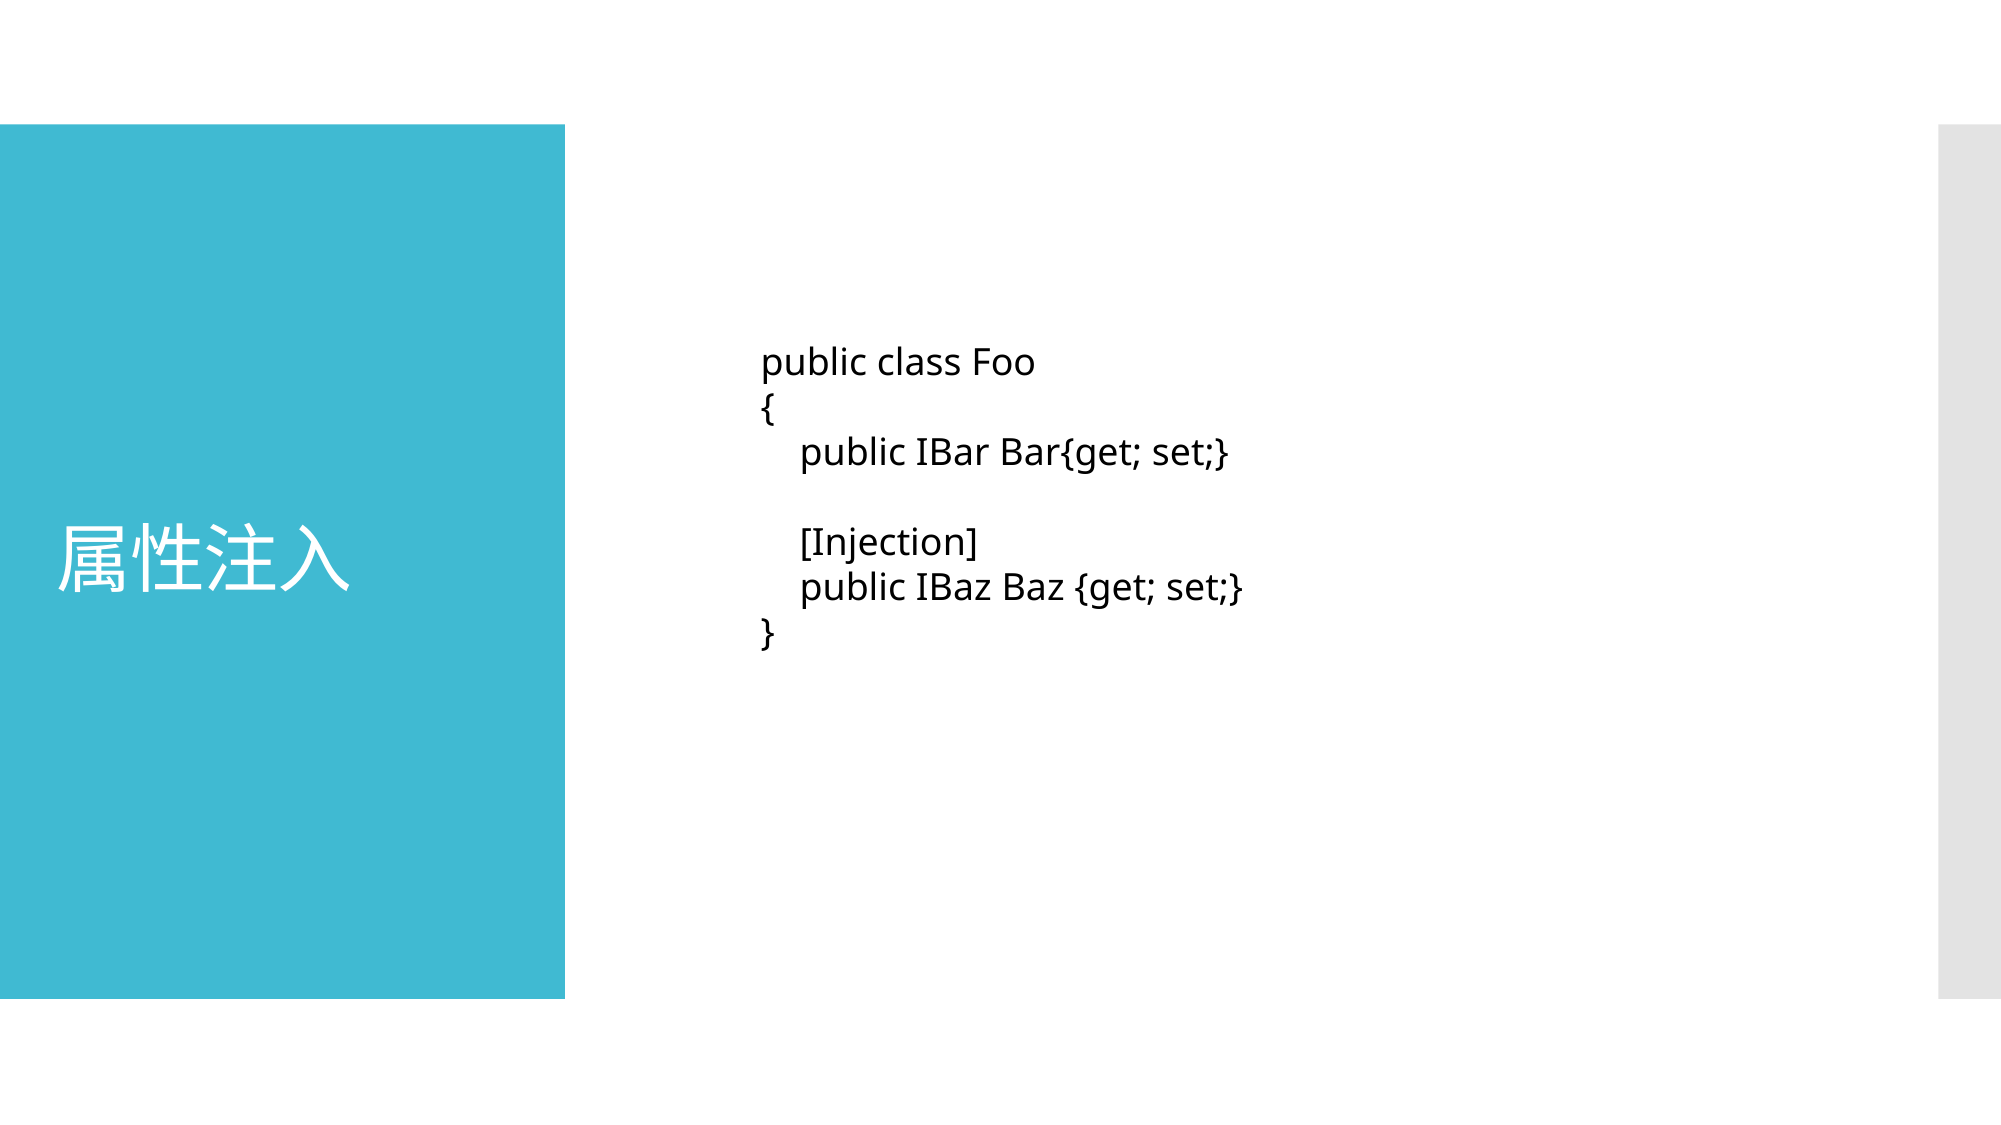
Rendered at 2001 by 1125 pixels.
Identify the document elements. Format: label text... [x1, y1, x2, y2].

text_box public class Foo { public IBar Bar{get; set;} [Injection] public IBaz Baz {get; set;} } [745, 330, 1856, 661]
title 属性注入 [41, 184, 525, 940]
